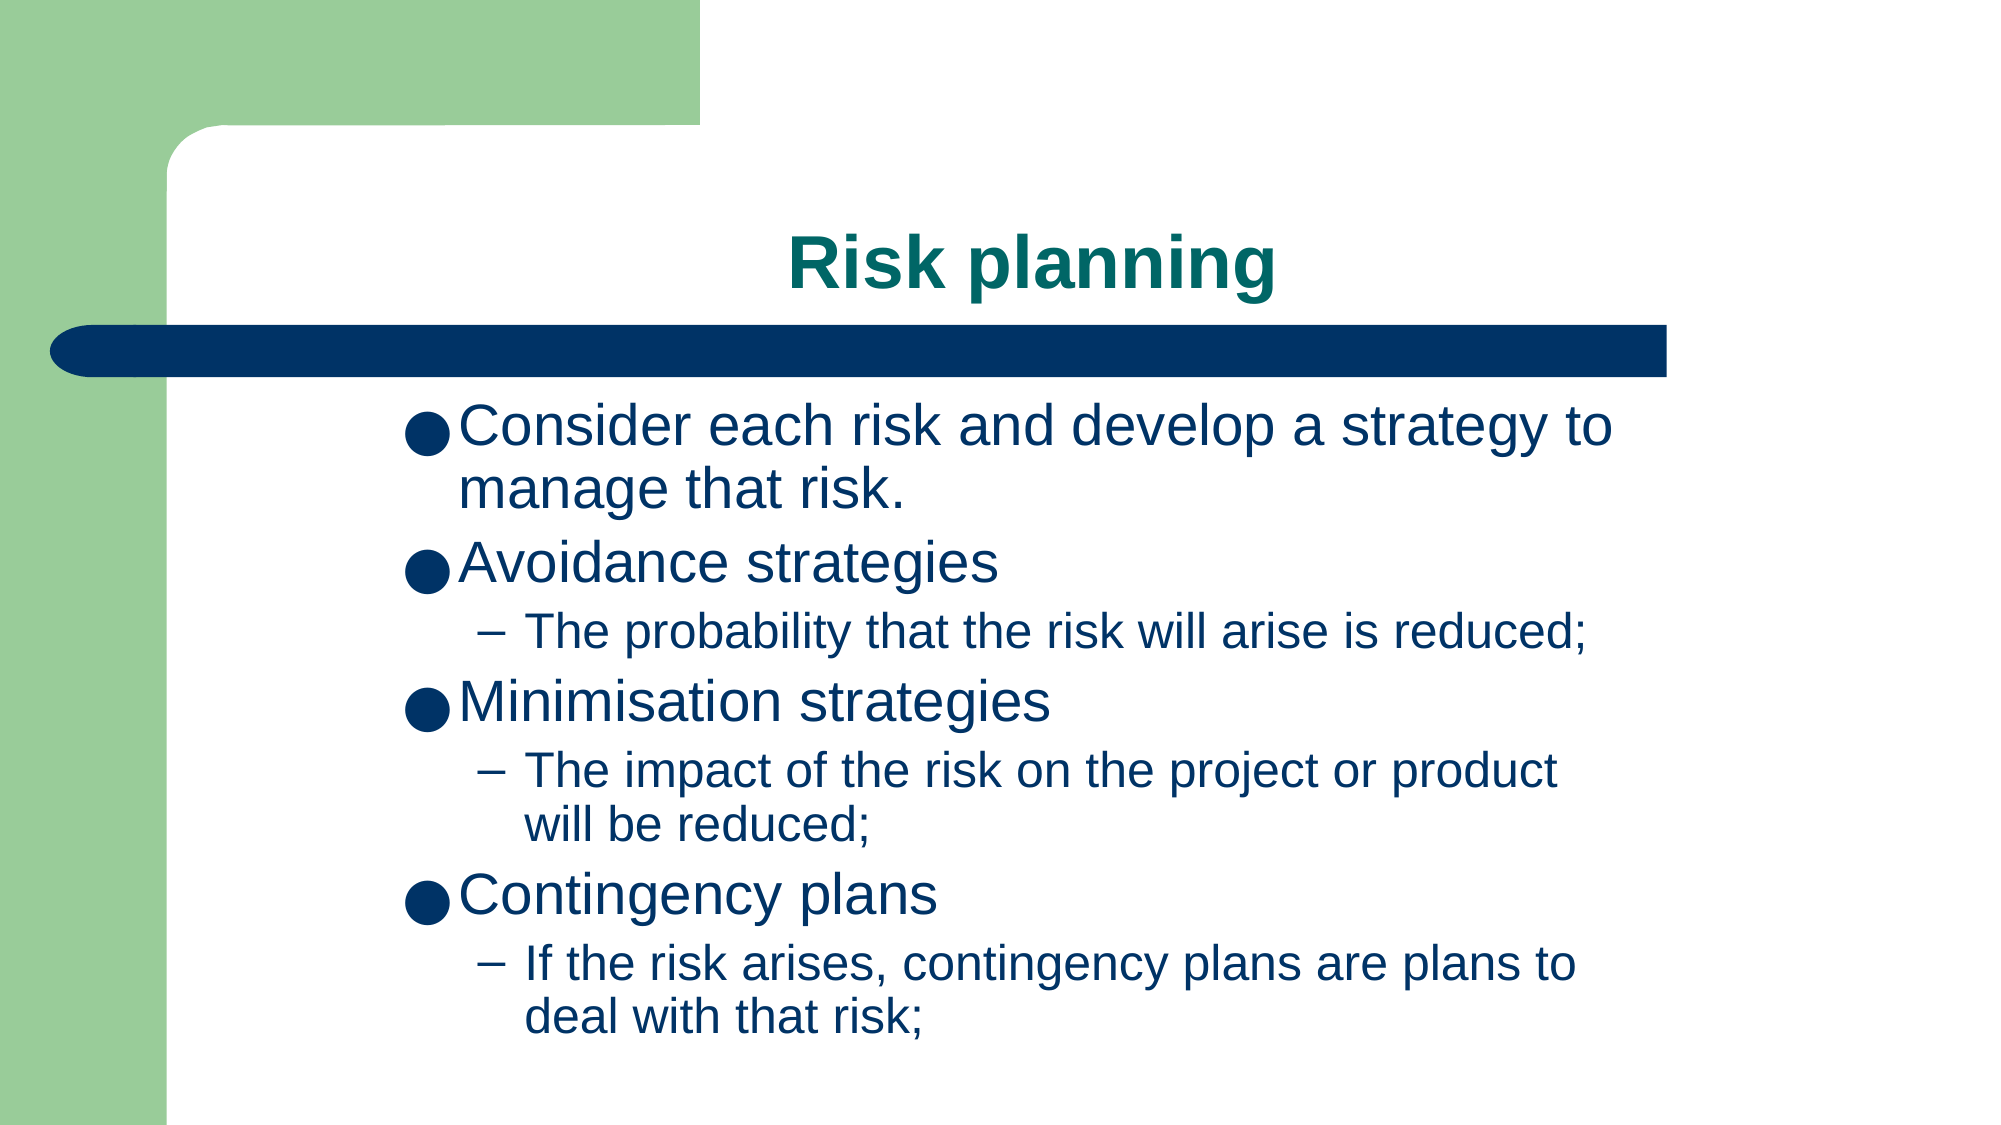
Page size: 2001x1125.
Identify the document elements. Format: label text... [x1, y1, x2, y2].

title Risk planning [166, 125, 1900, 313]
list Consider each risk and develop a strategy to manage that risk. Avoidance strategies The probability that the risk will arise is reduced; Minimisation strategies The impact of the risk on the project or product will be reduced; Contingency plans If the risk arises, contingency plans are plans to deal with that risk; [387, 387, 1650, 1075]
